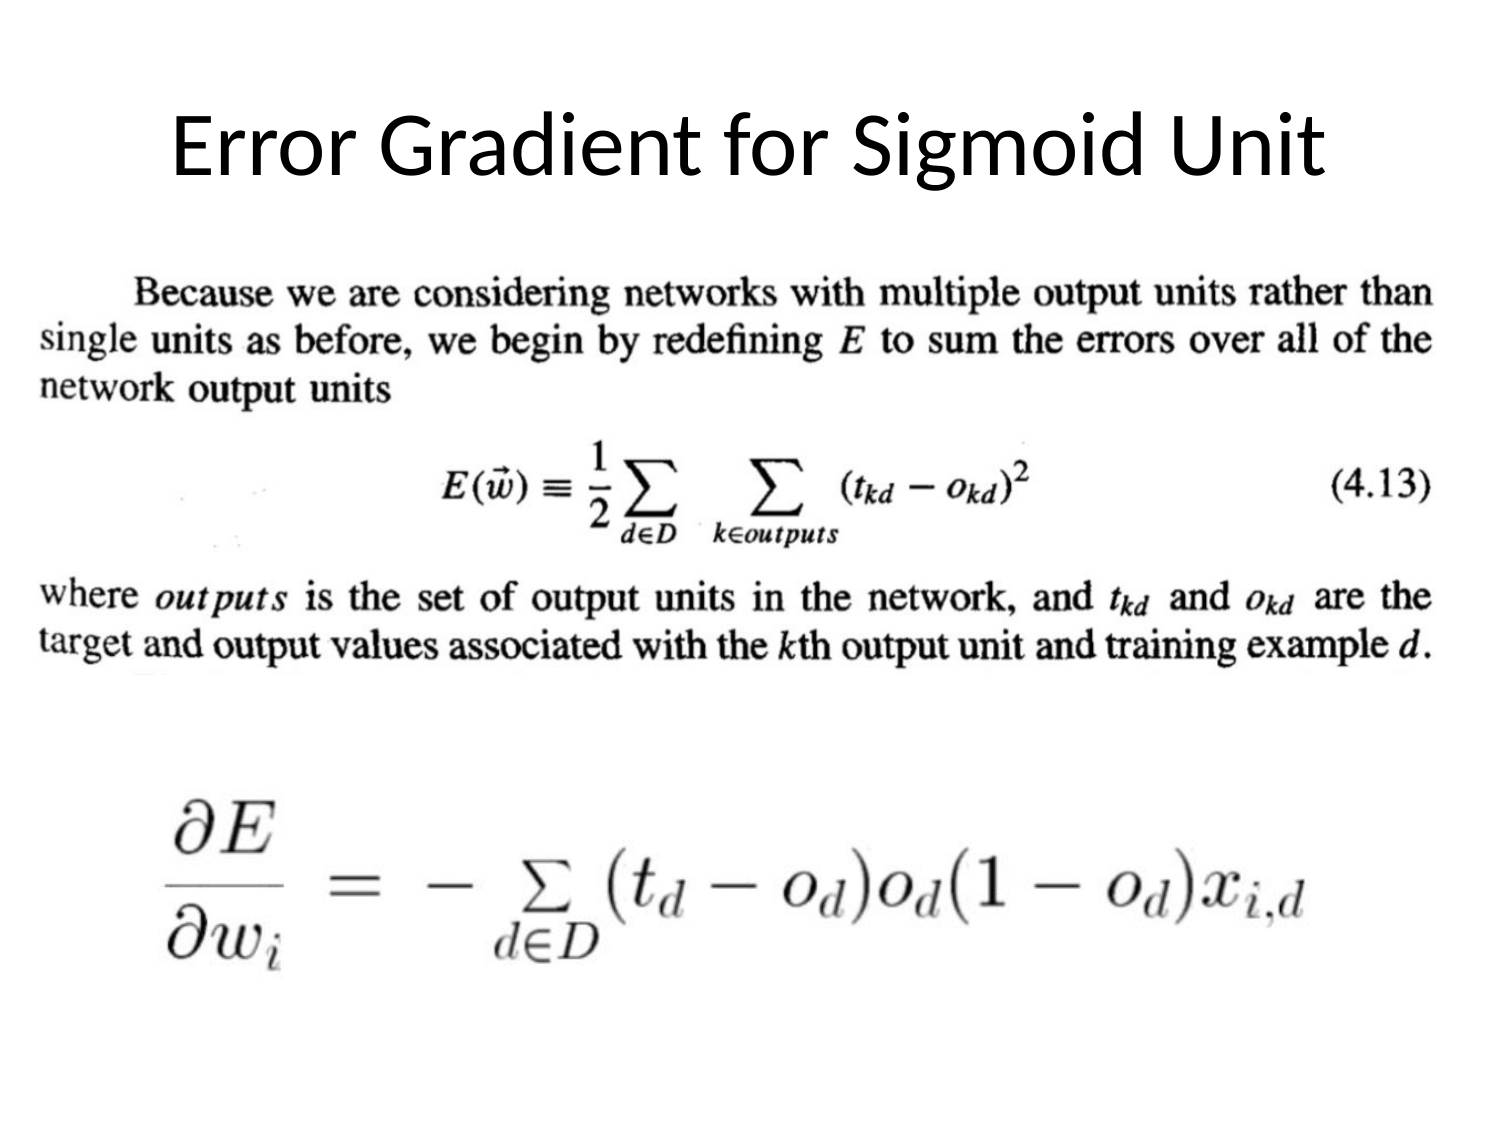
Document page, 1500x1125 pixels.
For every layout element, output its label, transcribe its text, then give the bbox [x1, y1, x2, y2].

picture [37, 269, 1451, 676]
picture [109, 727, 1391, 1051]
title Error Gradient for Sigmoid Unit [75, 45, 1425, 233]
